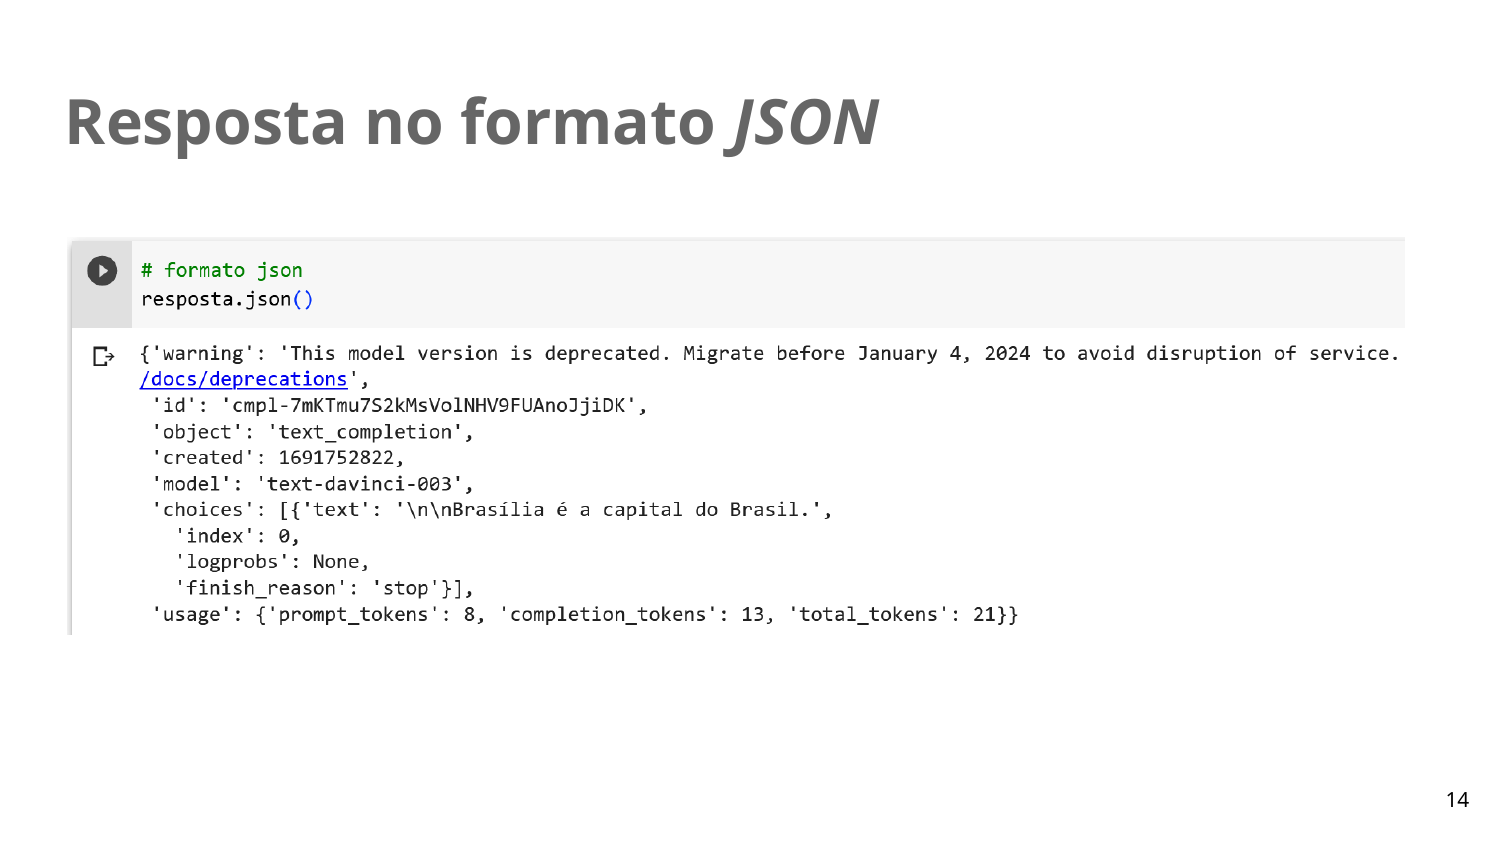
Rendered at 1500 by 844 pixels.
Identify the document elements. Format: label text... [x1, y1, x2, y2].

slide_number 14 [1394, 769, 1484, 834]
picture [66, 237, 1405, 636]
title Resposta no formato JSON [49, 67, 1448, 173]
